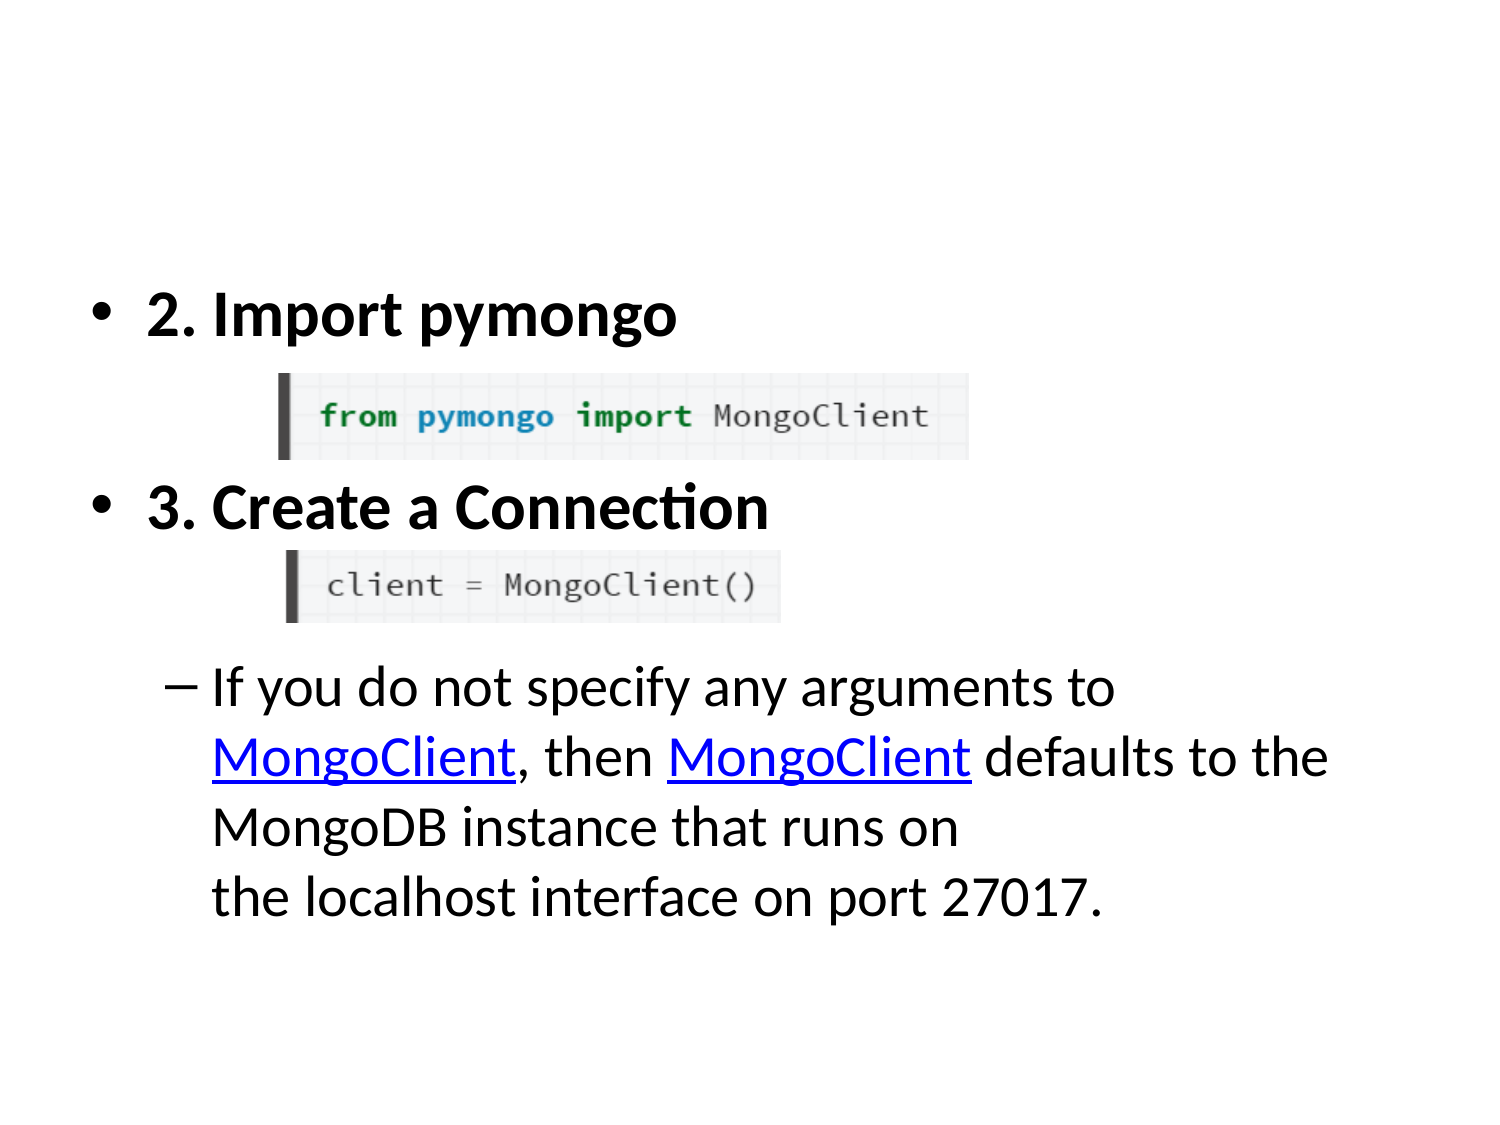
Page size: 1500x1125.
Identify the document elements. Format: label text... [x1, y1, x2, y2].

picture [277, 550, 781, 623]
picture [277, 373, 969, 460]
list 2. Import pymongo 3. Create a Connection If you do not specify any arguments to MongoClient, then MongoClient defaults to the MongoDB instance that runs on the localhost interface on port 27017. [75, 262, 1425, 1005]
